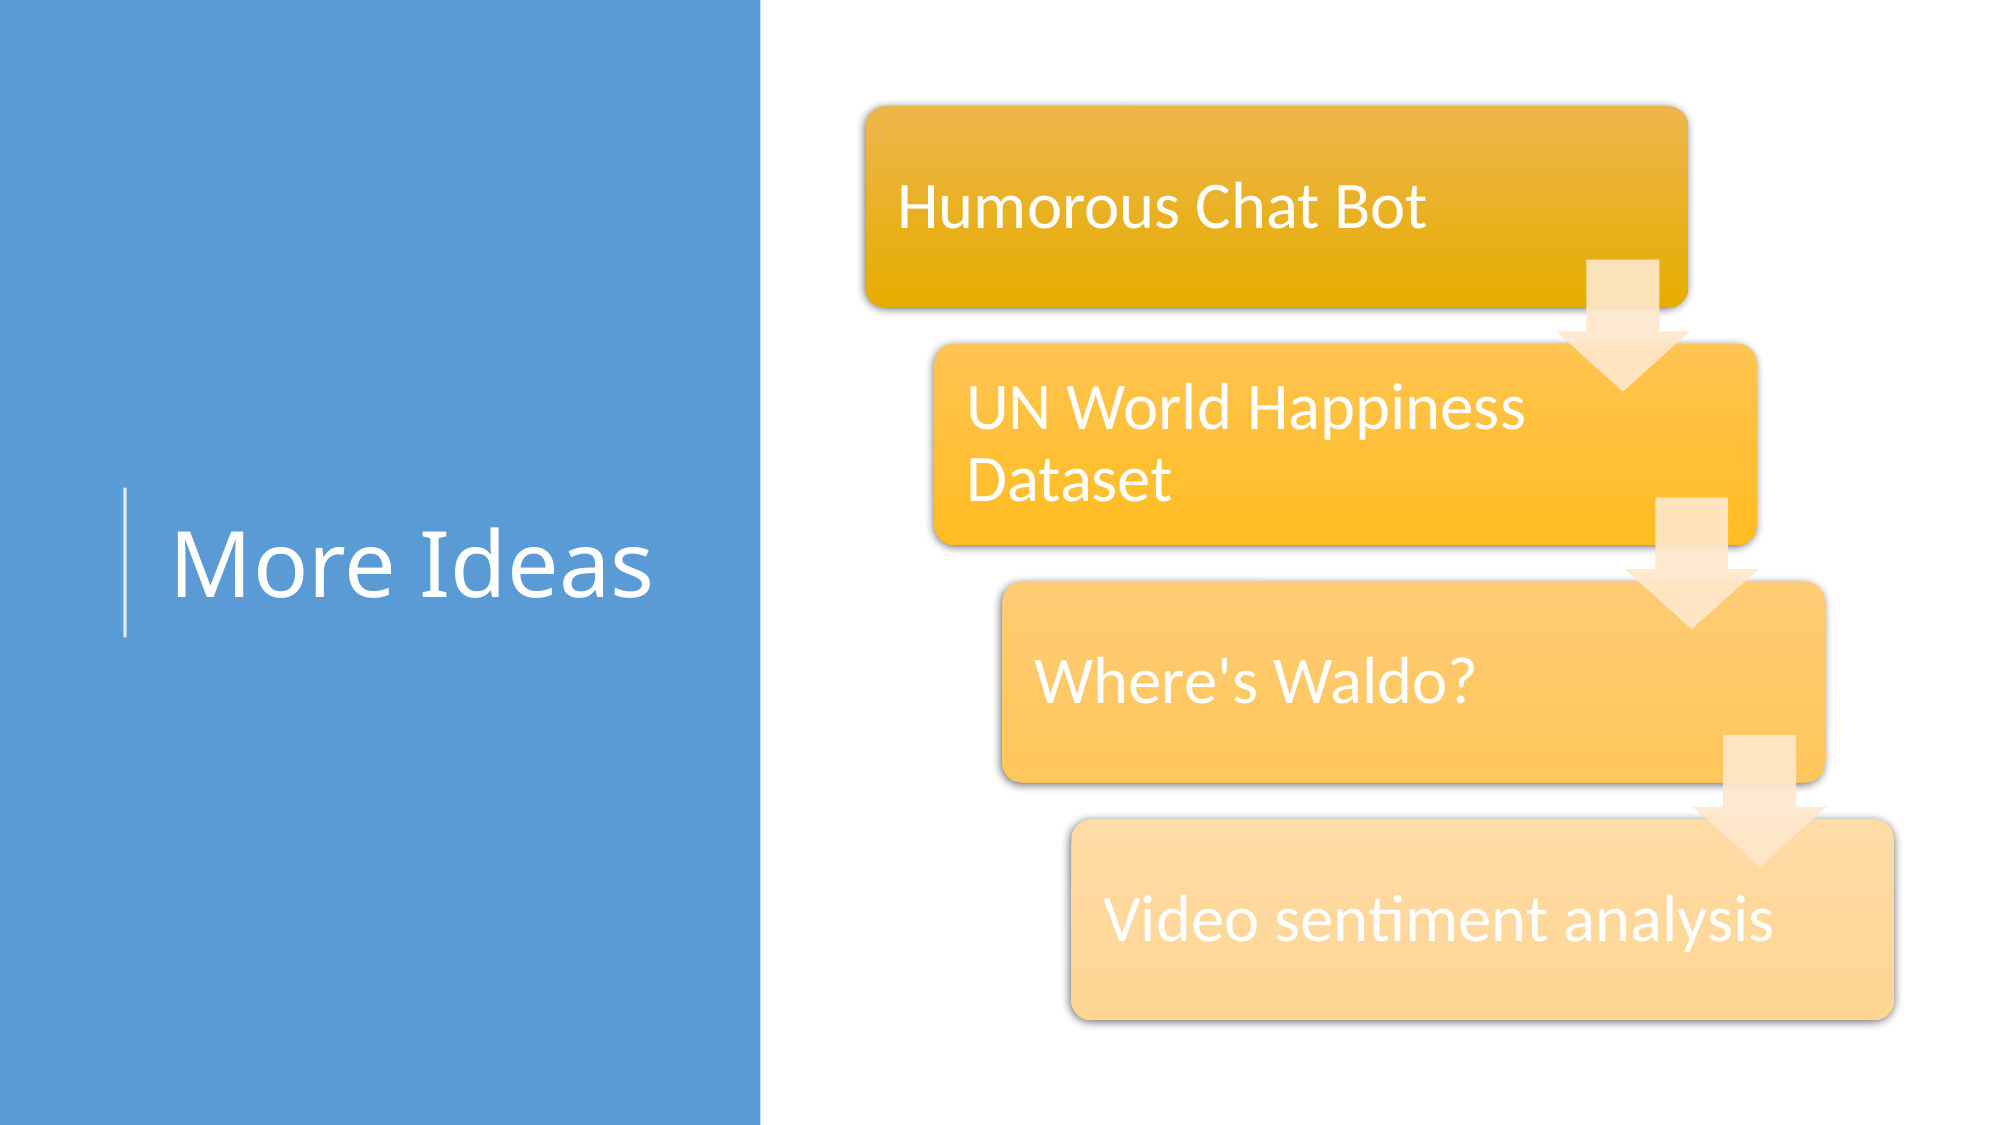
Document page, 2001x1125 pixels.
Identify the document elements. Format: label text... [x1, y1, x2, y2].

text_box [0, 0, 761, 1125]
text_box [865, 106, 1894, 1021]
title More Ideas [154, 116, 708, 1020]
